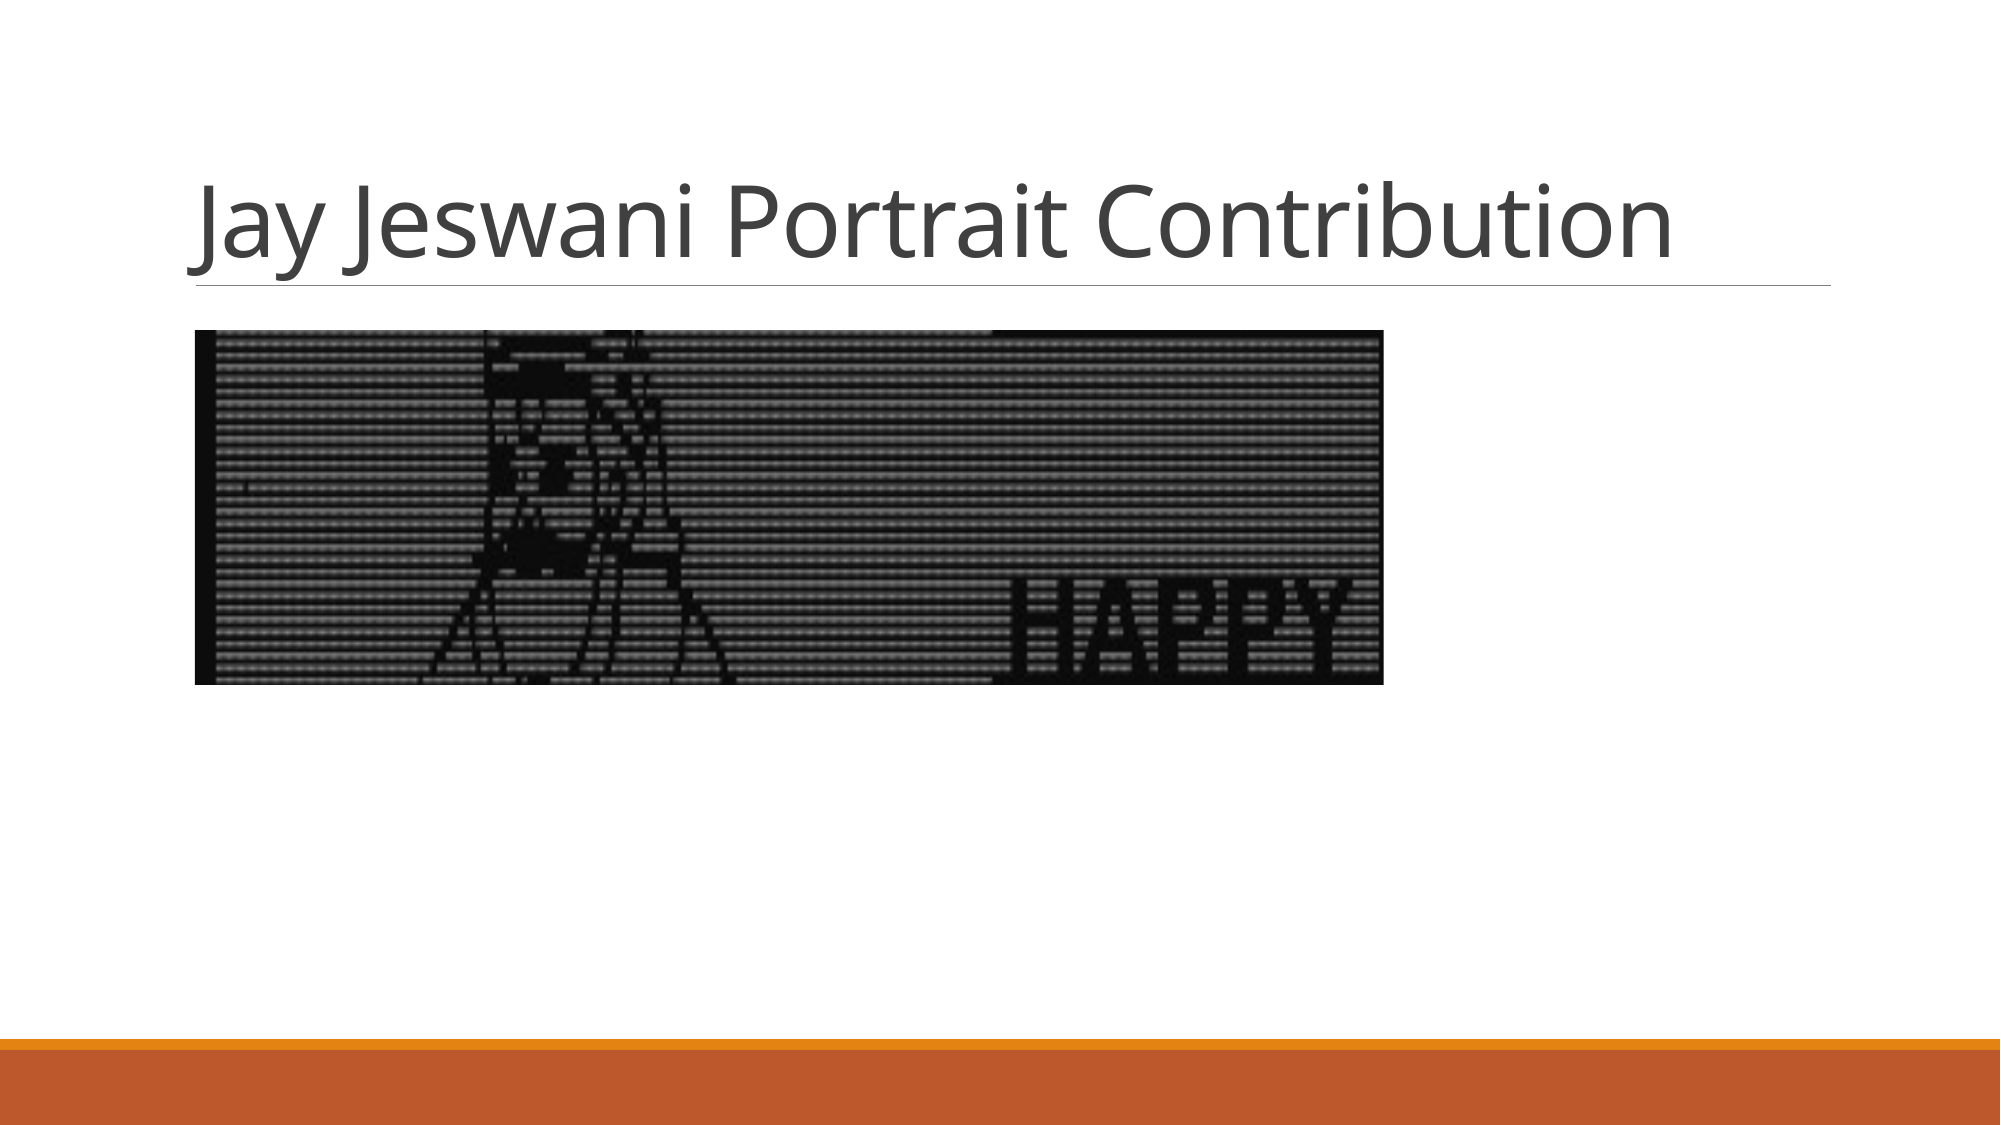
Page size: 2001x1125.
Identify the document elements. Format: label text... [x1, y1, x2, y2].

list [194, 329, 1385, 685]
title Jay Jeswani Portrait Contribution [180, 47, 1830, 285]
